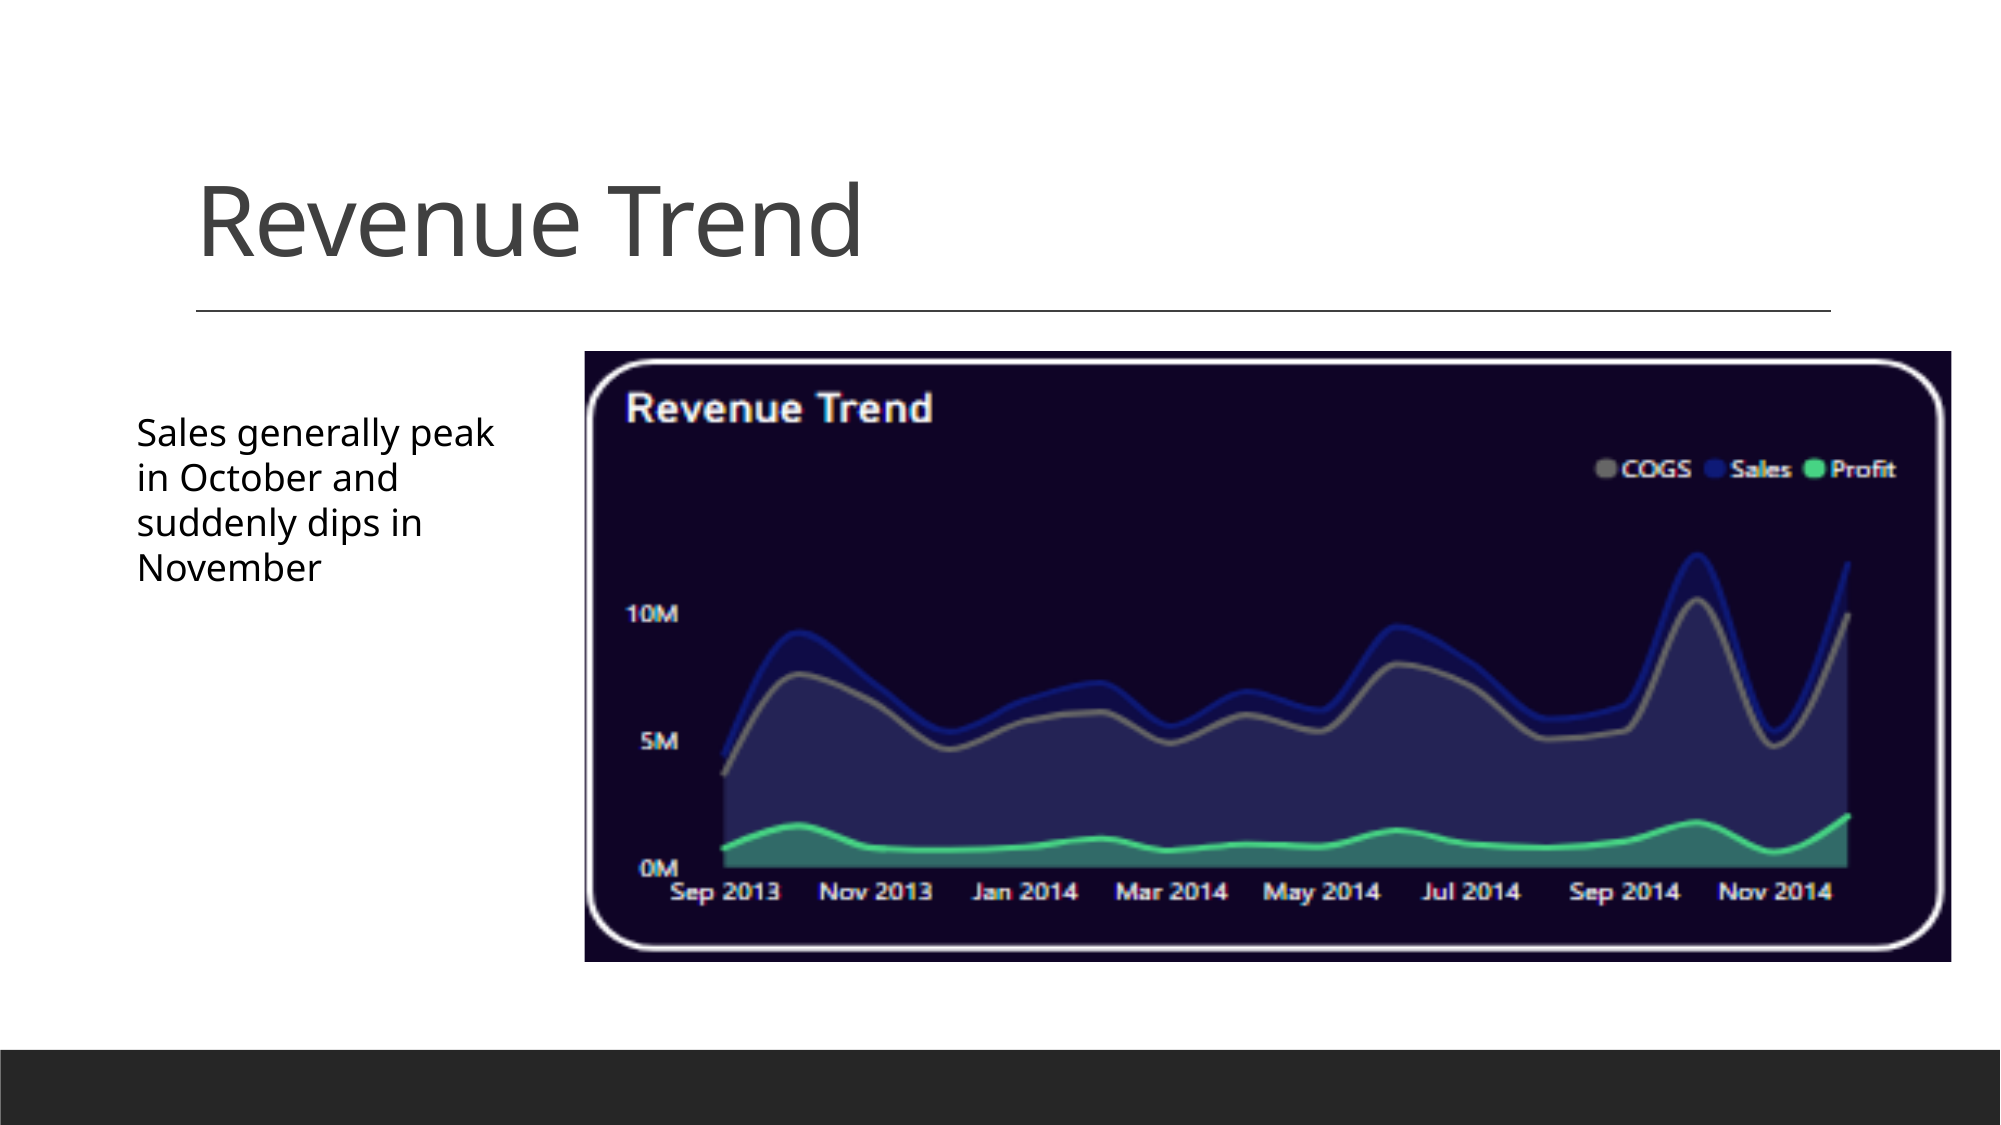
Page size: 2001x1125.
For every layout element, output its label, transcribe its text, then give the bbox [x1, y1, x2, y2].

title Revenue Trend [180, 47, 1830, 285]
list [584, 350, 1952, 963]
text_box Sales generally peak in October and suddenly dips in November [121, 401, 552, 597]
